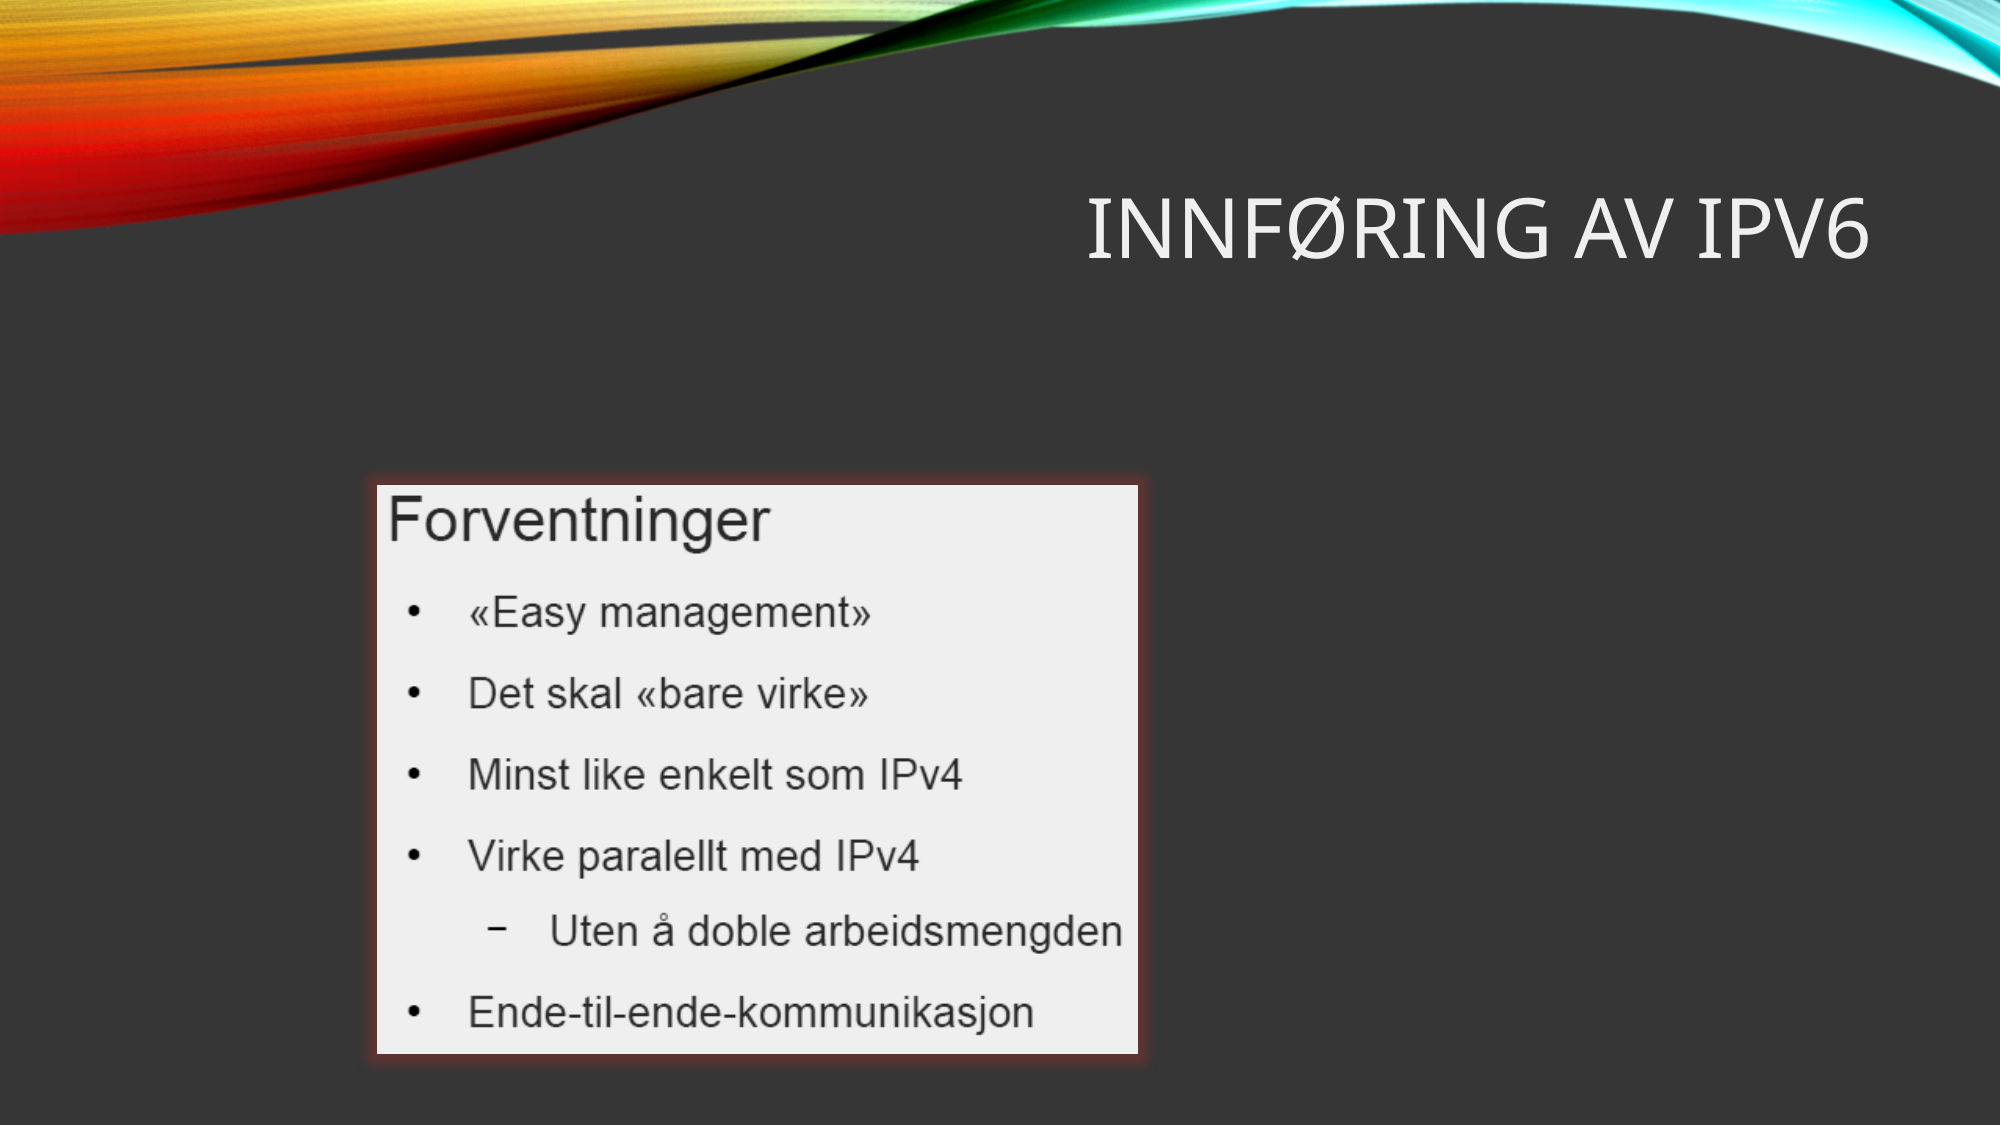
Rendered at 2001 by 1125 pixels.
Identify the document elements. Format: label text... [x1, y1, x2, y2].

picture [0, 0, 2000, 237]
picture [377, 485, 1138, 1055]
title innføring av ipv6 [474, 125, 1888, 338]
